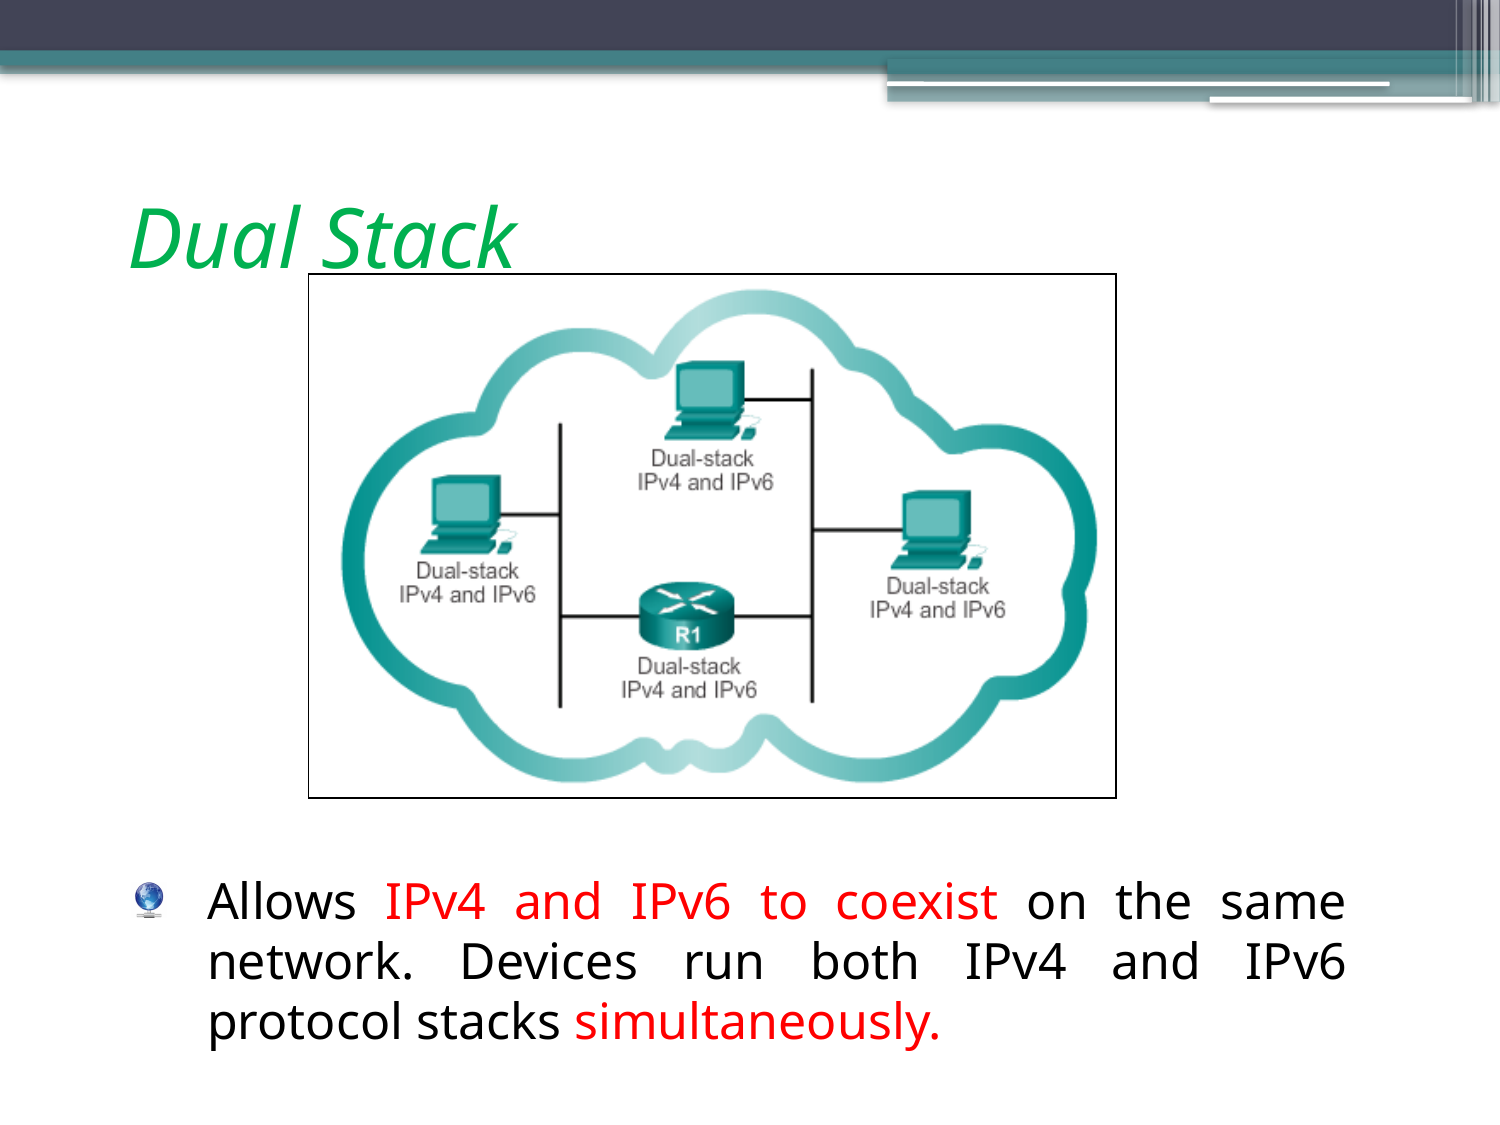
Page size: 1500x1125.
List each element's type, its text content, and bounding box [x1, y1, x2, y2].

title Dual Stack [112, 147, 1463, 323]
text_box Allows IPv4 and IPv6 to coexist on the same network. Devices run both IPv4 and IPv6 protocol stacks simultaneously. [116, 862, 1363, 1058]
picture [308, 274, 1116, 798]
picture [131, 882, 167, 918]
